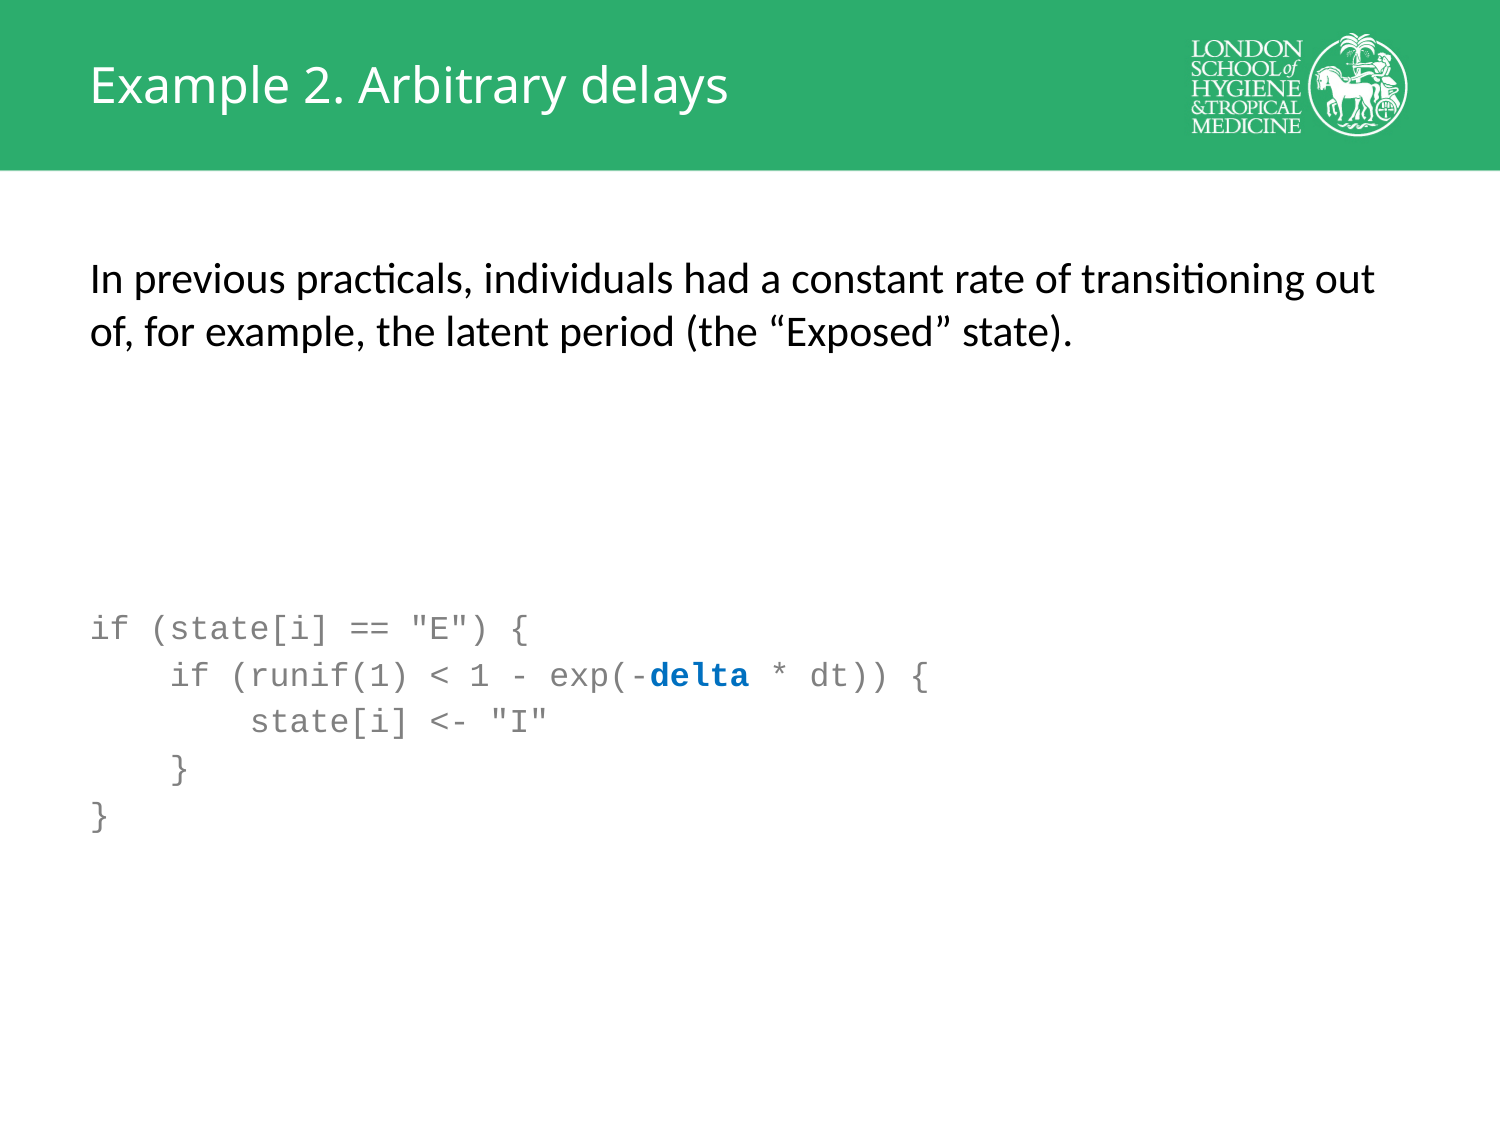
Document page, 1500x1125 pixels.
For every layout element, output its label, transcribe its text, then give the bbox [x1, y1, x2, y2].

title Example 2. Arbitrary delays [75, 45, 1175, 148]
picture [0, 0, 1500, 1125]
